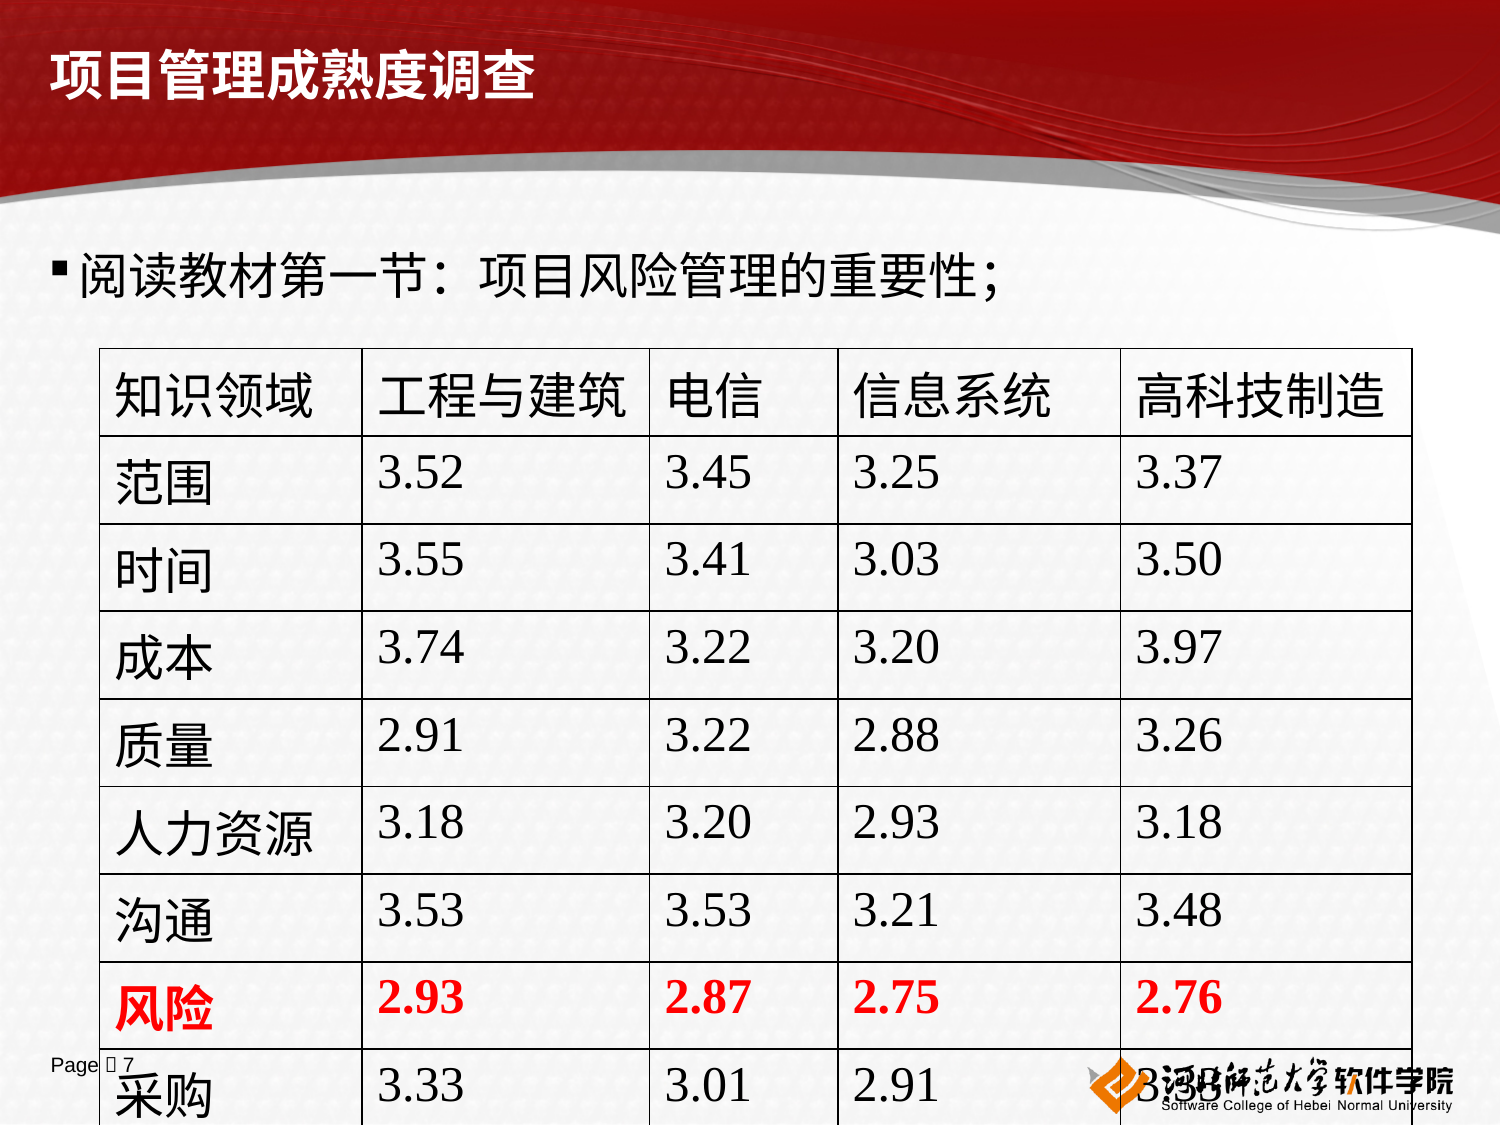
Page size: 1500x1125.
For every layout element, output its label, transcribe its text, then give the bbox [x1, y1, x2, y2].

table_cell 2.87 [650, 963, 837, 1048]
table_cell 3.53 [650, 952, 837, 961]
table_cell 2.75 [839, 963, 1120, 1048]
table_cell 3.21 [839, 952, 1120, 961]
title 项目管理成熟度调查 [48, 41, 1448, 148]
table_cell 2.93 [363, 963, 649, 1048]
table_cell 3.48 [1121, 952, 1411, 961]
table_cell 2.76 [1121, 963, 1411, 1048]
table_cell 采购 [100, 1050, 361, 1125]
list 阅读教材第一节：项目风险管理的重要性； [48, 243, 1448, 952]
table_cell 3.01 [650, 1050, 837, 1125]
table_cell 沟通 [100, 952, 361, 961]
table_cell 2.91 [839, 1050, 1120, 1125]
table_cell 风险 [100, 963, 361, 1048]
table_cell 3.33 [363, 1050, 649, 1125]
picture [0, 0, 1500, 1125]
table_cell 3.53 [363, 952, 649, 961]
table_cell 3.33 [1121, 1050, 1411, 1125]
